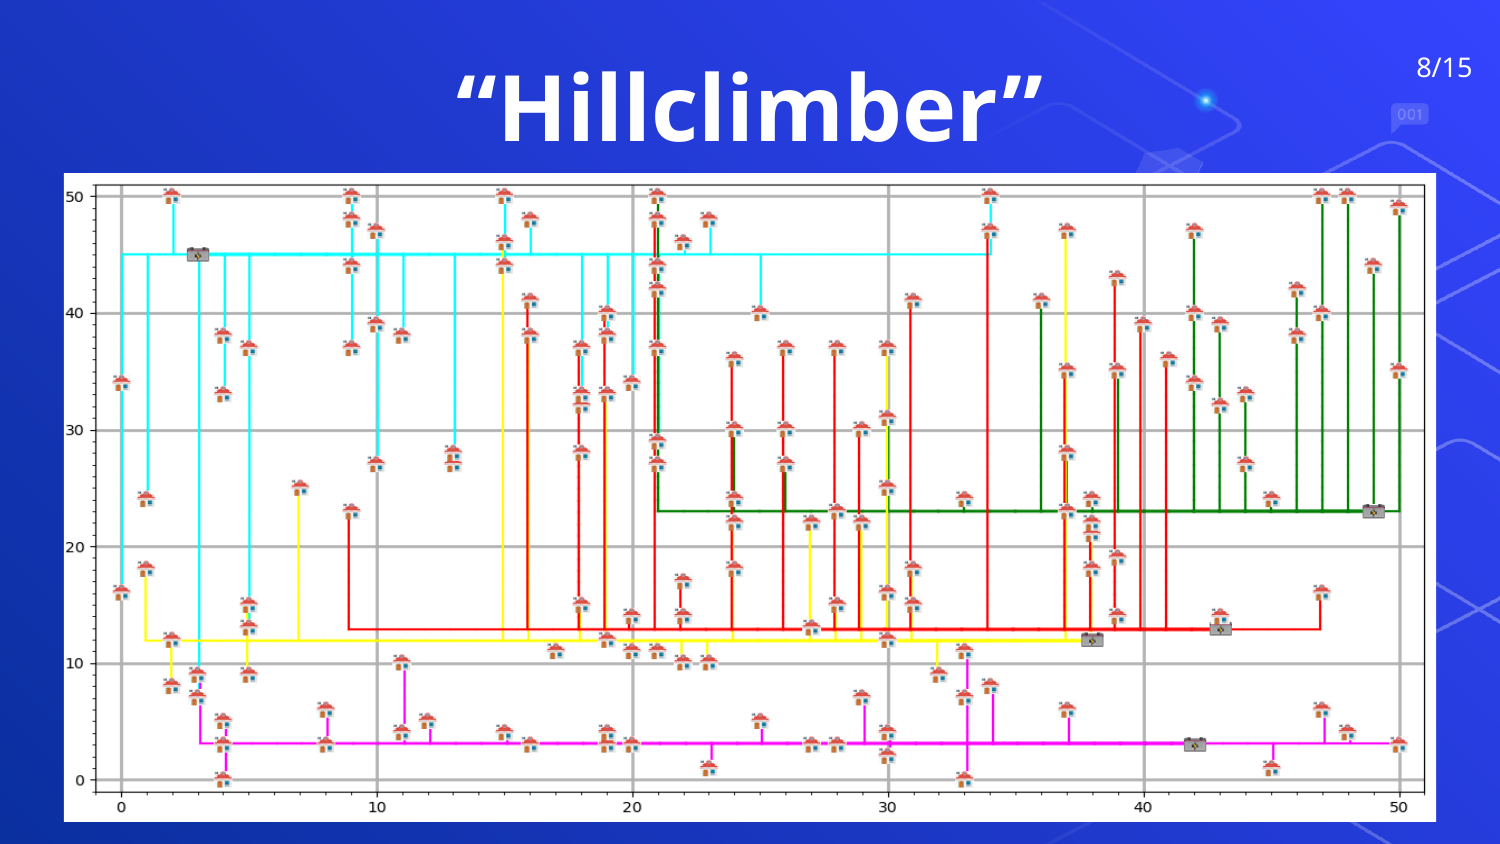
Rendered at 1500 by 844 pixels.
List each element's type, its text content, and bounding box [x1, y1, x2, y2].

picture [0, 0, 1500, 844]
slide_number 8/15 [1382, 34, 1473, 99]
title “Hillclimber” [323, 57, 1177, 160]
